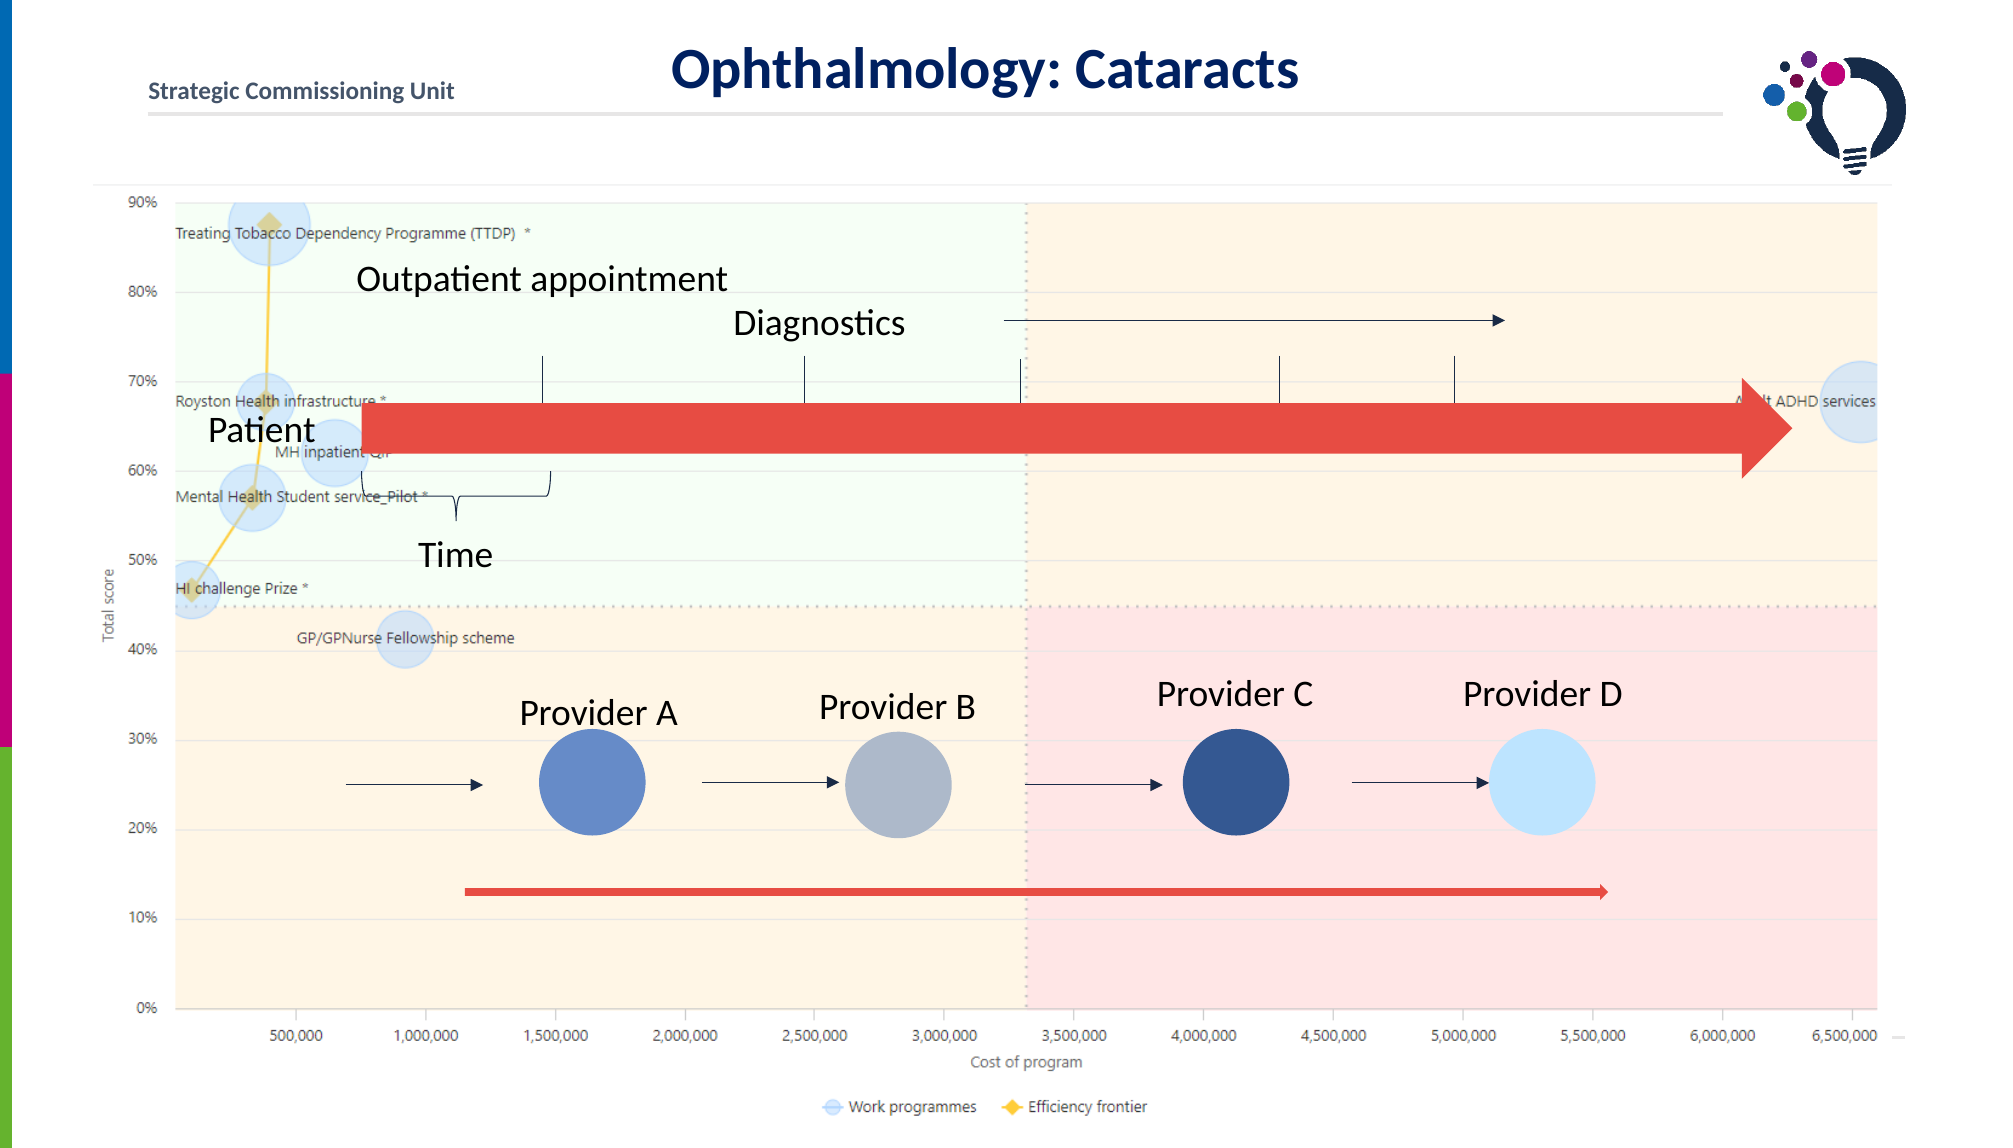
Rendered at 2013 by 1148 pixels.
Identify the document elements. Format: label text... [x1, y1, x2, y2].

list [93, 182, 1892, 1140]
picture [1763, 51, 1906, 175]
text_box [192, 246, 1793, 583]
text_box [345, 661, 1640, 900]
title Ophthalmology: Cataracts [656, 30, 1557, 113]
